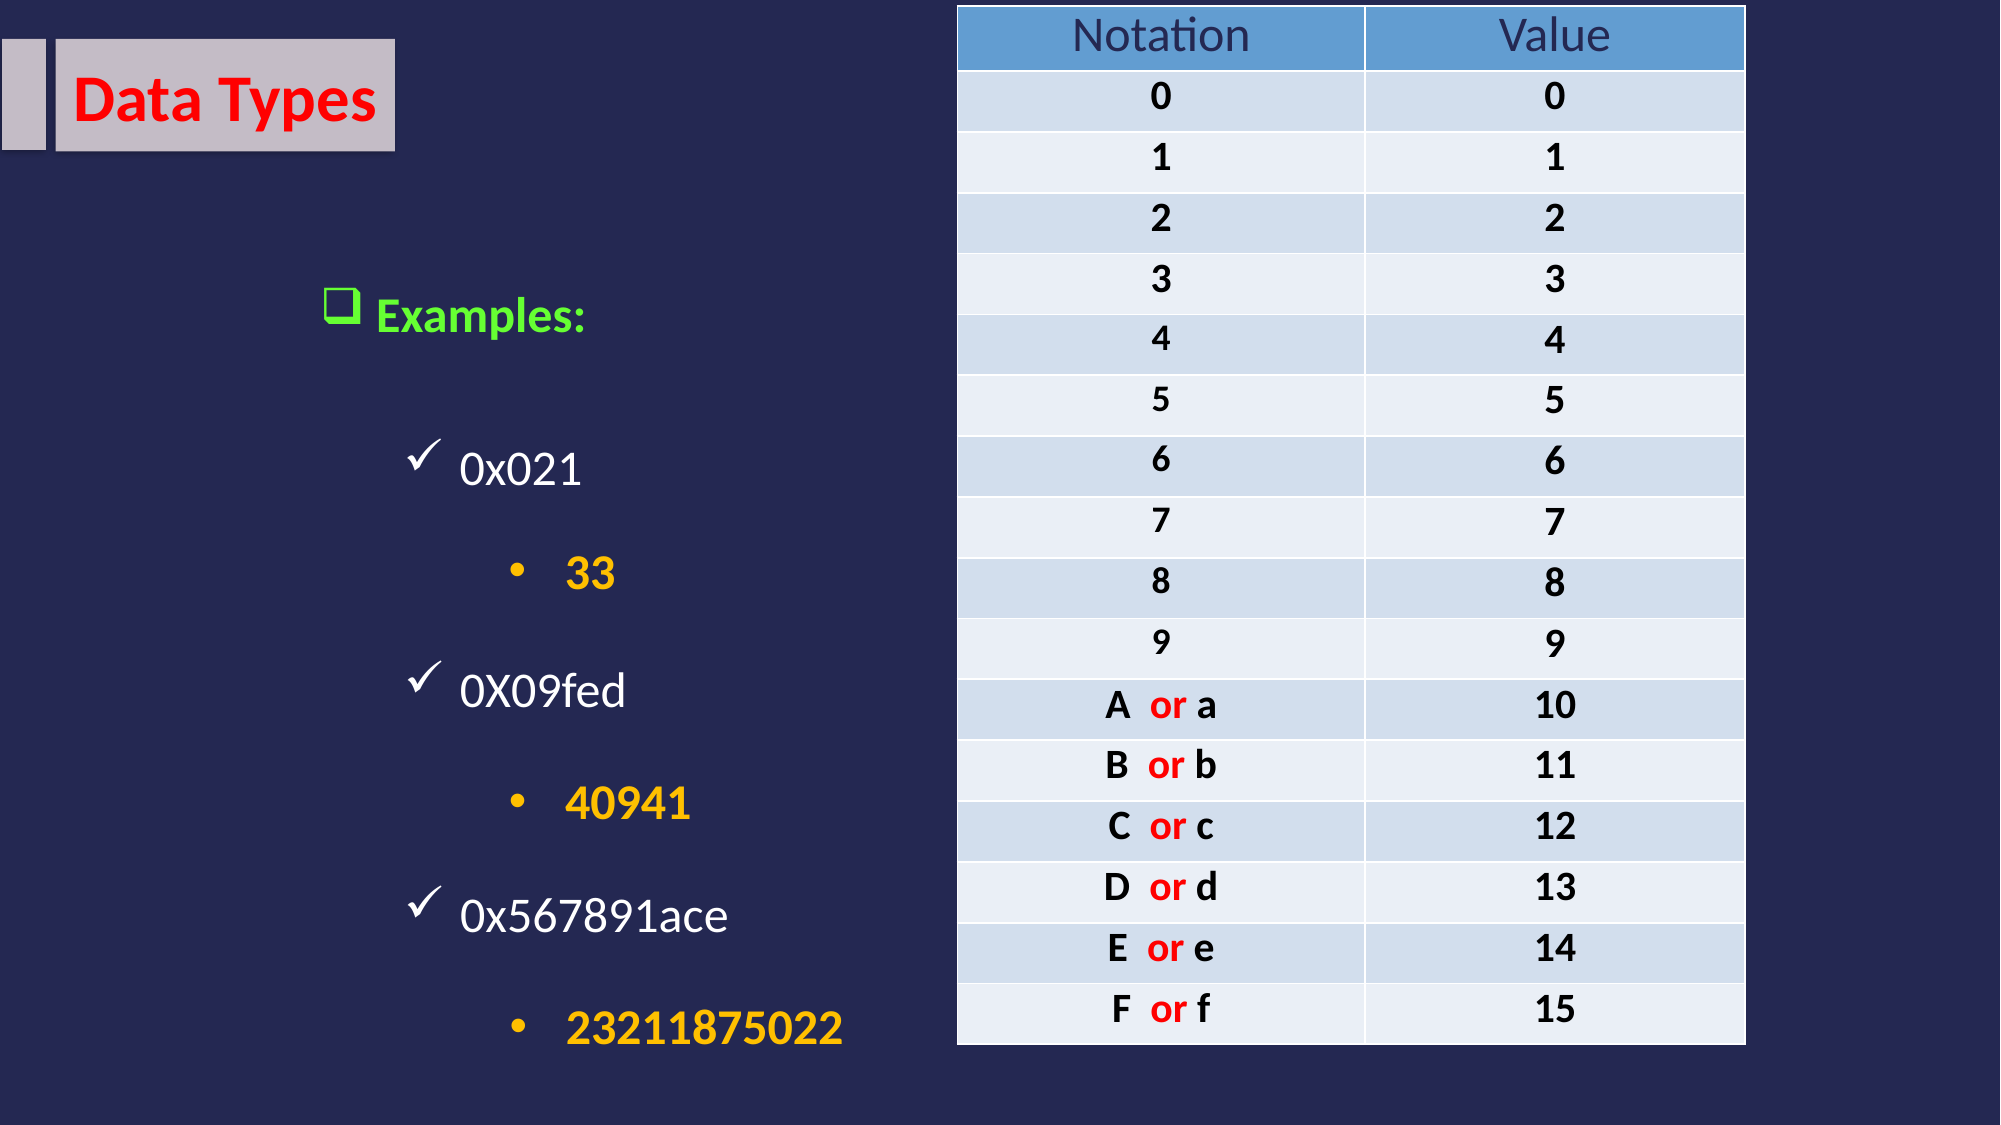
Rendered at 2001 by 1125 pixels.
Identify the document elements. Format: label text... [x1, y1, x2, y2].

text_box 0x021 [388, 427, 598, 503]
table_cell 0 [1366, 72, 1744, 131]
table_cell 0 [958, 72, 1364, 131]
table_cell 4 [1366, 315, 1744, 374]
table_cell 5 [958, 376, 1364, 435]
table_cell 3 [958, 254, 1364, 314]
text_box 40941 [494, 762, 707, 838]
text_box Examples: [305, 274, 602, 350]
text_box [2, 38, 46, 150]
table_cell 6 [1366, 437, 1744, 496]
table_cell 9 [1366, 619, 1744, 678]
table_cell 14 [1366, 924, 1744, 983]
table_cell 4 [958, 315, 1364, 374]
table_header Value [1366, 7, 1744, 70]
table_cell 1 [1366, 133, 1744, 192]
table_cell 6 [958, 437, 1364, 496]
table_cell 7 [1366, 498, 1744, 557]
table_cell 1 [958, 133, 1364, 192]
table_cell B or b [958, 741, 1364, 800]
text_box 0x567891ace [389, 874, 744, 950]
table_cell 7 [958, 498, 1364, 557]
table_cell 2 [1366, 194, 1744, 253]
table_cell 2 [958, 194, 1364, 253]
table_cell A or a [958, 680, 1364, 739]
text_box Data Types [55, 38, 395, 152]
table_cell 11 [1366, 741, 1744, 800]
text_box 33 [493, 531, 631, 607]
text_box 23211875022 [494, 987, 859, 1063]
table_cell 8 [958, 559, 1364, 618]
table_cell 8 [1366, 559, 1744, 618]
table_cell 12 [1366, 802, 1744, 861]
table_cell C or c [958, 802, 1364, 861]
table_cell 3 [1366, 254, 1744, 314]
text_box 0X09fed [388, 649, 642, 725]
table_cell D or d [958, 863, 1364, 922]
table_cell F or f [958, 984, 1364, 1043]
table_cell 5 [1366, 376, 1744, 435]
table_cell E or e [958, 924, 1364, 983]
table_cell 13 [1366, 863, 1744, 922]
table_cell 15 [1366, 984, 1744, 1043]
table_header Notation [958, 7, 1364, 70]
table_cell 10 [1366, 680, 1744, 739]
table_cell 9 [958, 619, 1364, 678]
